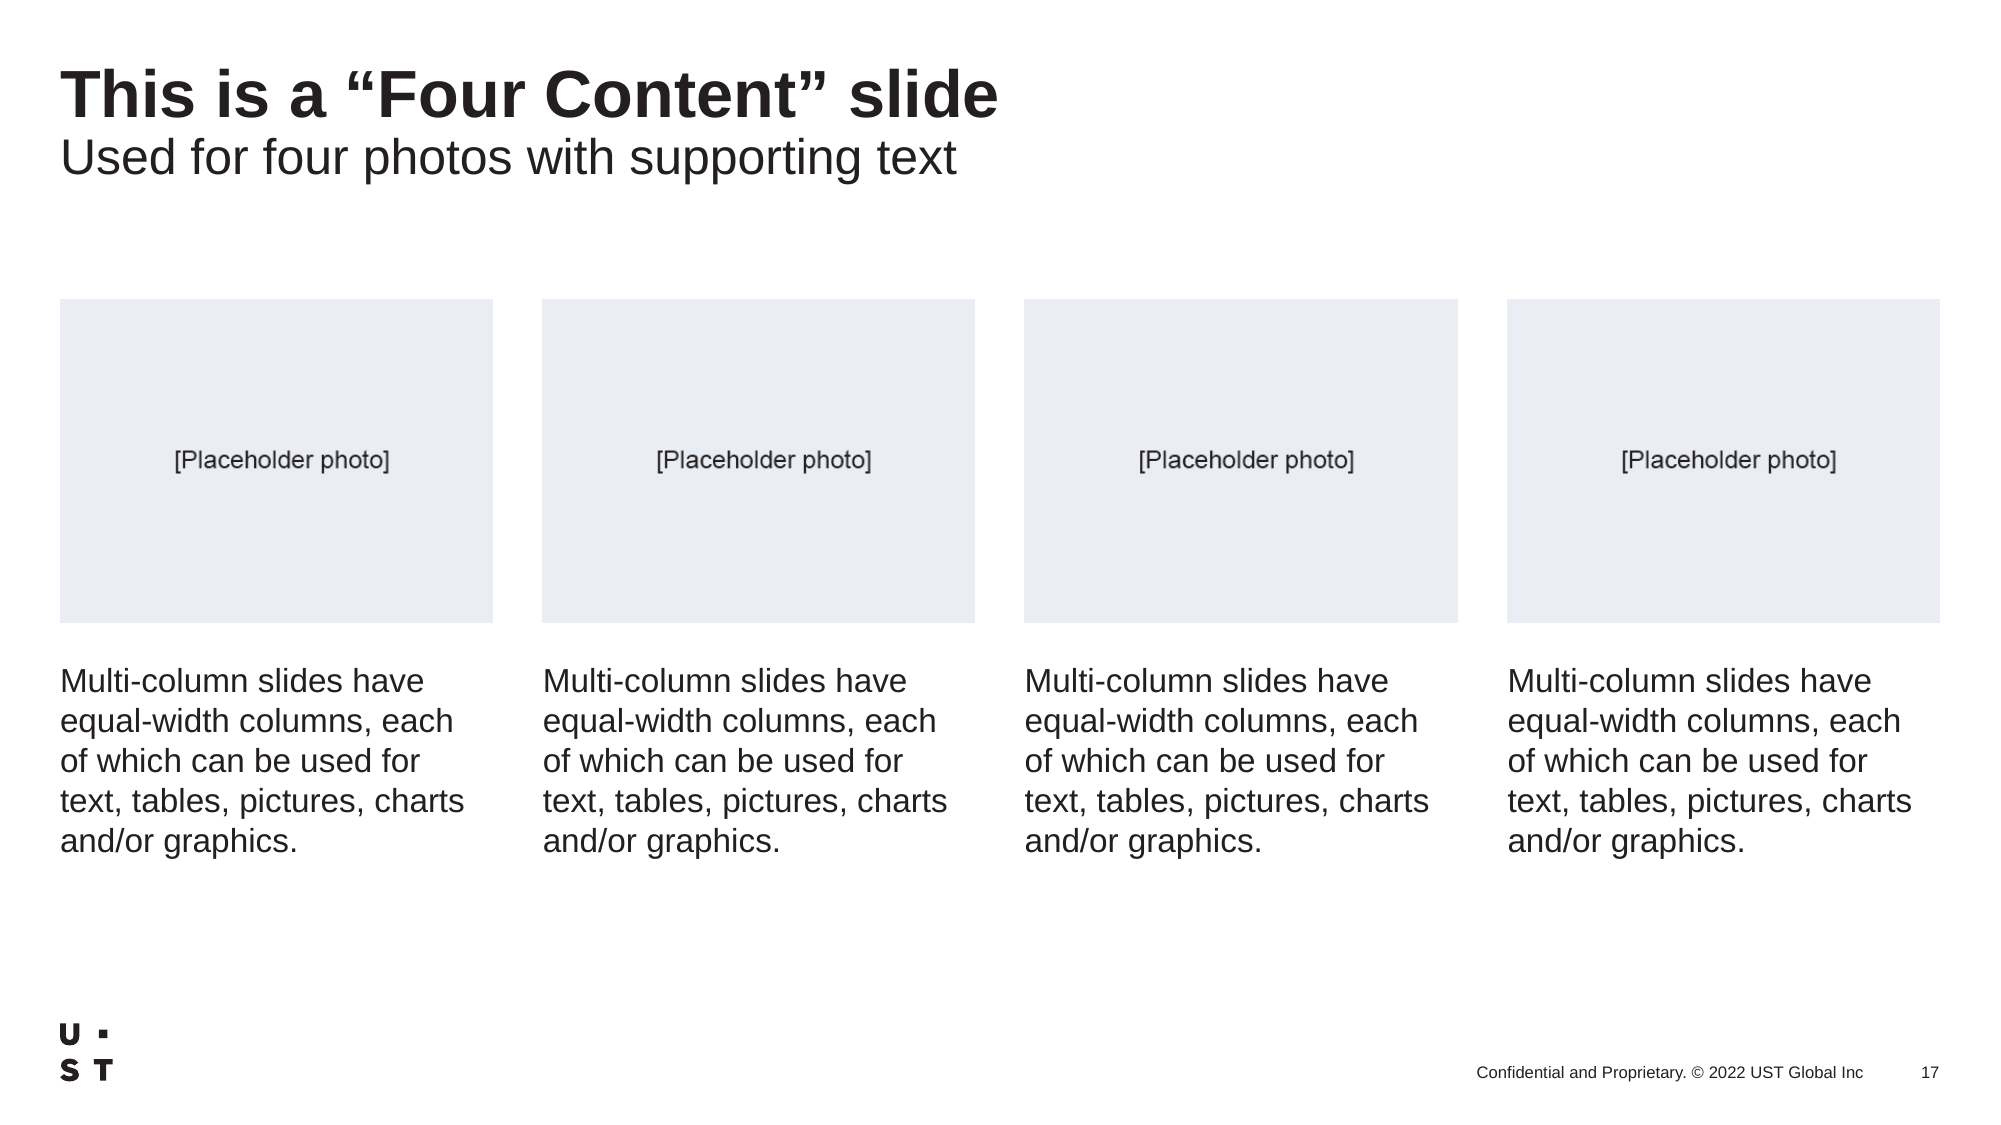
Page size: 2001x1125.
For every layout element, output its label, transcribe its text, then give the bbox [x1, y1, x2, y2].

picture [541, 299, 976, 624]
title This is a “Four Content” slide Used for four photos with supporting text [60, 60, 1940, 210]
list Multi-column slides have equal-width columns, each of which can be used for text, tables, pictures, charts and/or graphics. [60, 659, 492, 998]
list Multi-column slides have equal-width columns, each of which can be used for text, tables, pictures, charts and/or graphics. [1024, 659, 1457, 998]
list Multi-column slides have equal-width columns, each of which can be used for text, tables, pictures, charts and/or graphics. [1507, 659, 1940, 998]
picture [59, 299, 493, 624]
picture [1024, 299, 1458, 624]
list Multi-column slides have equal-width columns, each of which can be used for text, tables, pictures, charts and/or graphics. [543, 659, 975, 998]
picture [1506, 299, 1940, 624]
